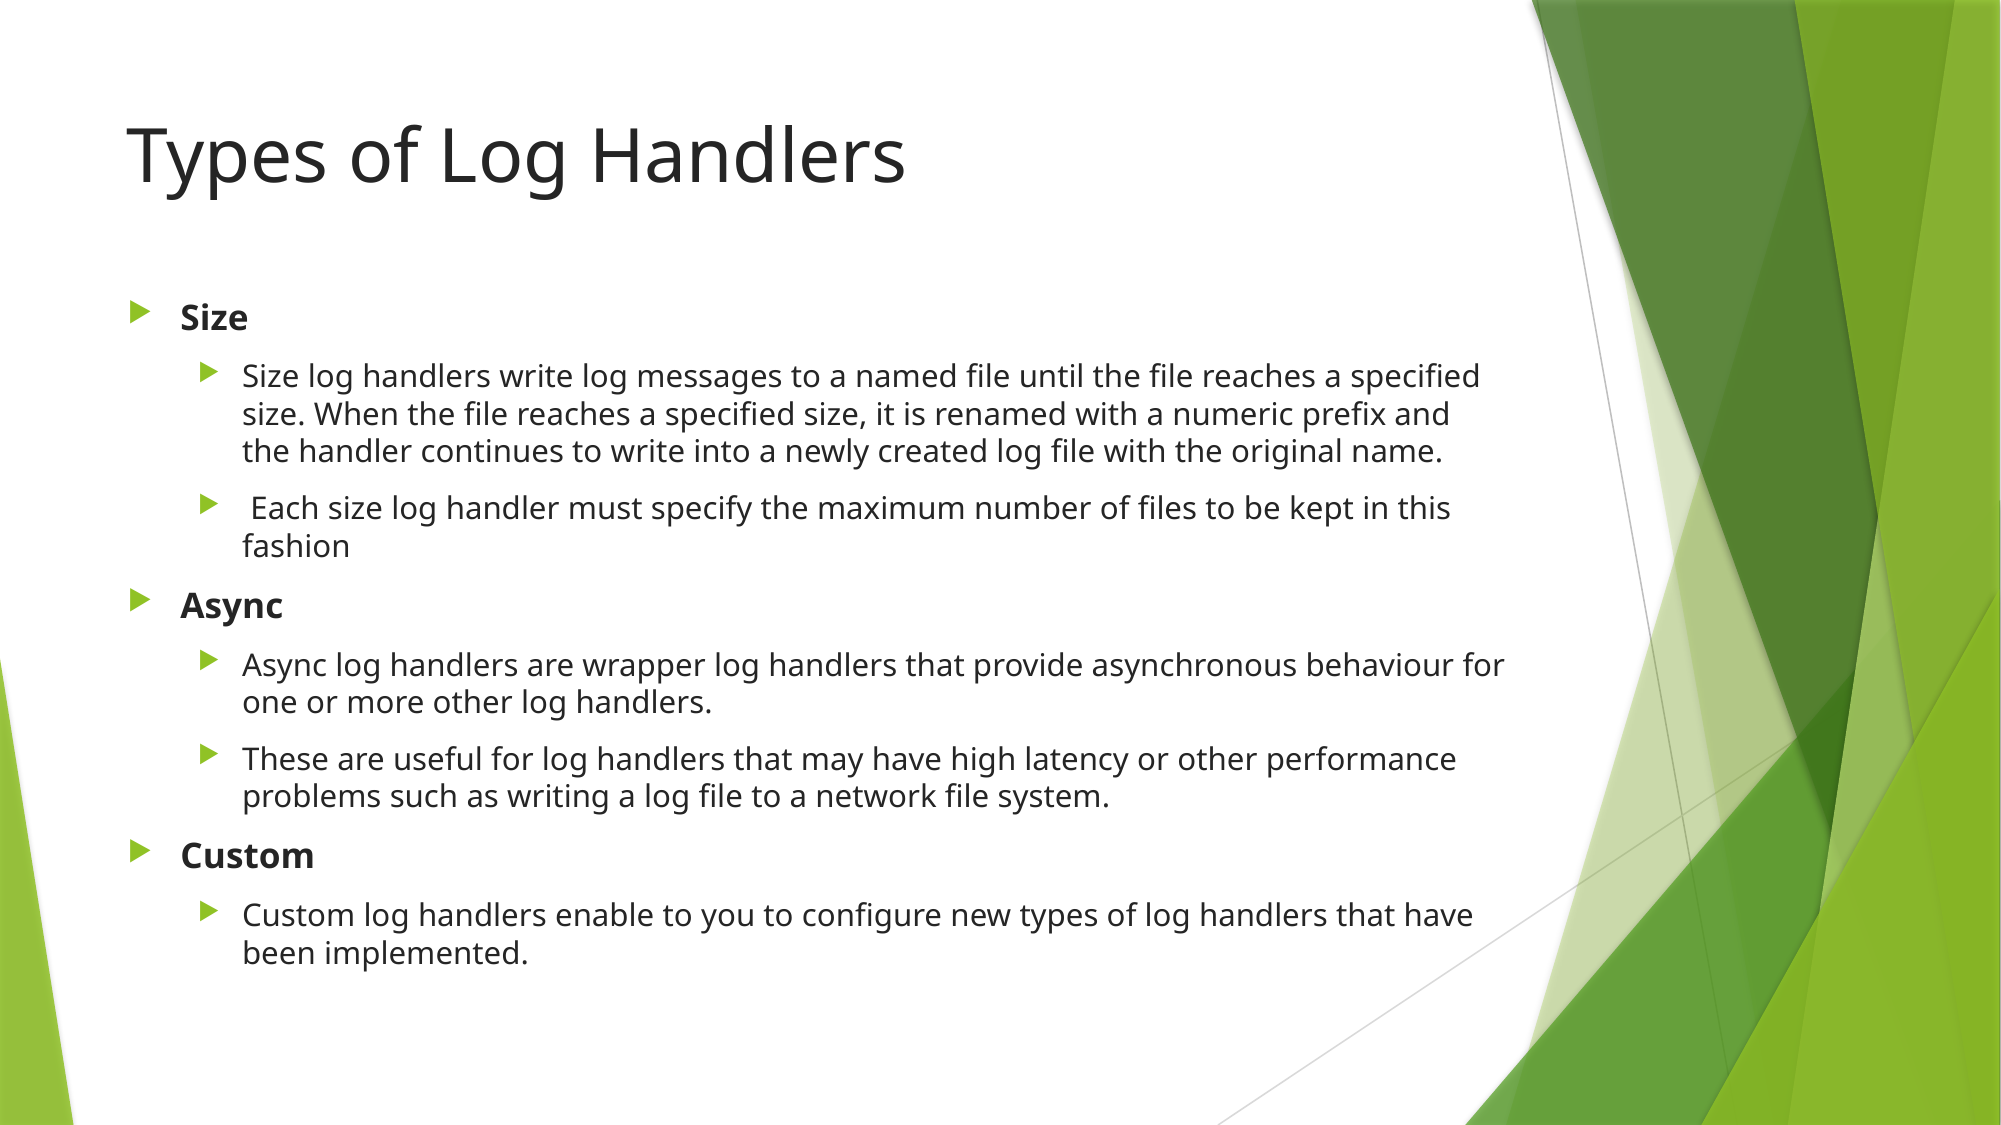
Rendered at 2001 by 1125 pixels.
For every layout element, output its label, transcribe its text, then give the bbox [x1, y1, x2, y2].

title Types of Log Handlers [111, 99, 1522, 317]
list Size Size log handlers write log messages to a named file until the file reaches a specified size. When the file reaches a specified size, it is renamed with a numeric prefix and the handler continues to write into a newly created log file with the original name. Each size log handler must specify the maximum number of files to be kept in this fashion Async Async log handlers are wrapper log handlers that provide asynchronous behaviour for one or more other log handlers. These are useful for log handlers that may have high latency or other performance problems such as writing a log file to a network file system. Custom Custom log handlers enable to you to configure new types of log handlers that have been implemented. [112, 287, 1523, 1009]
